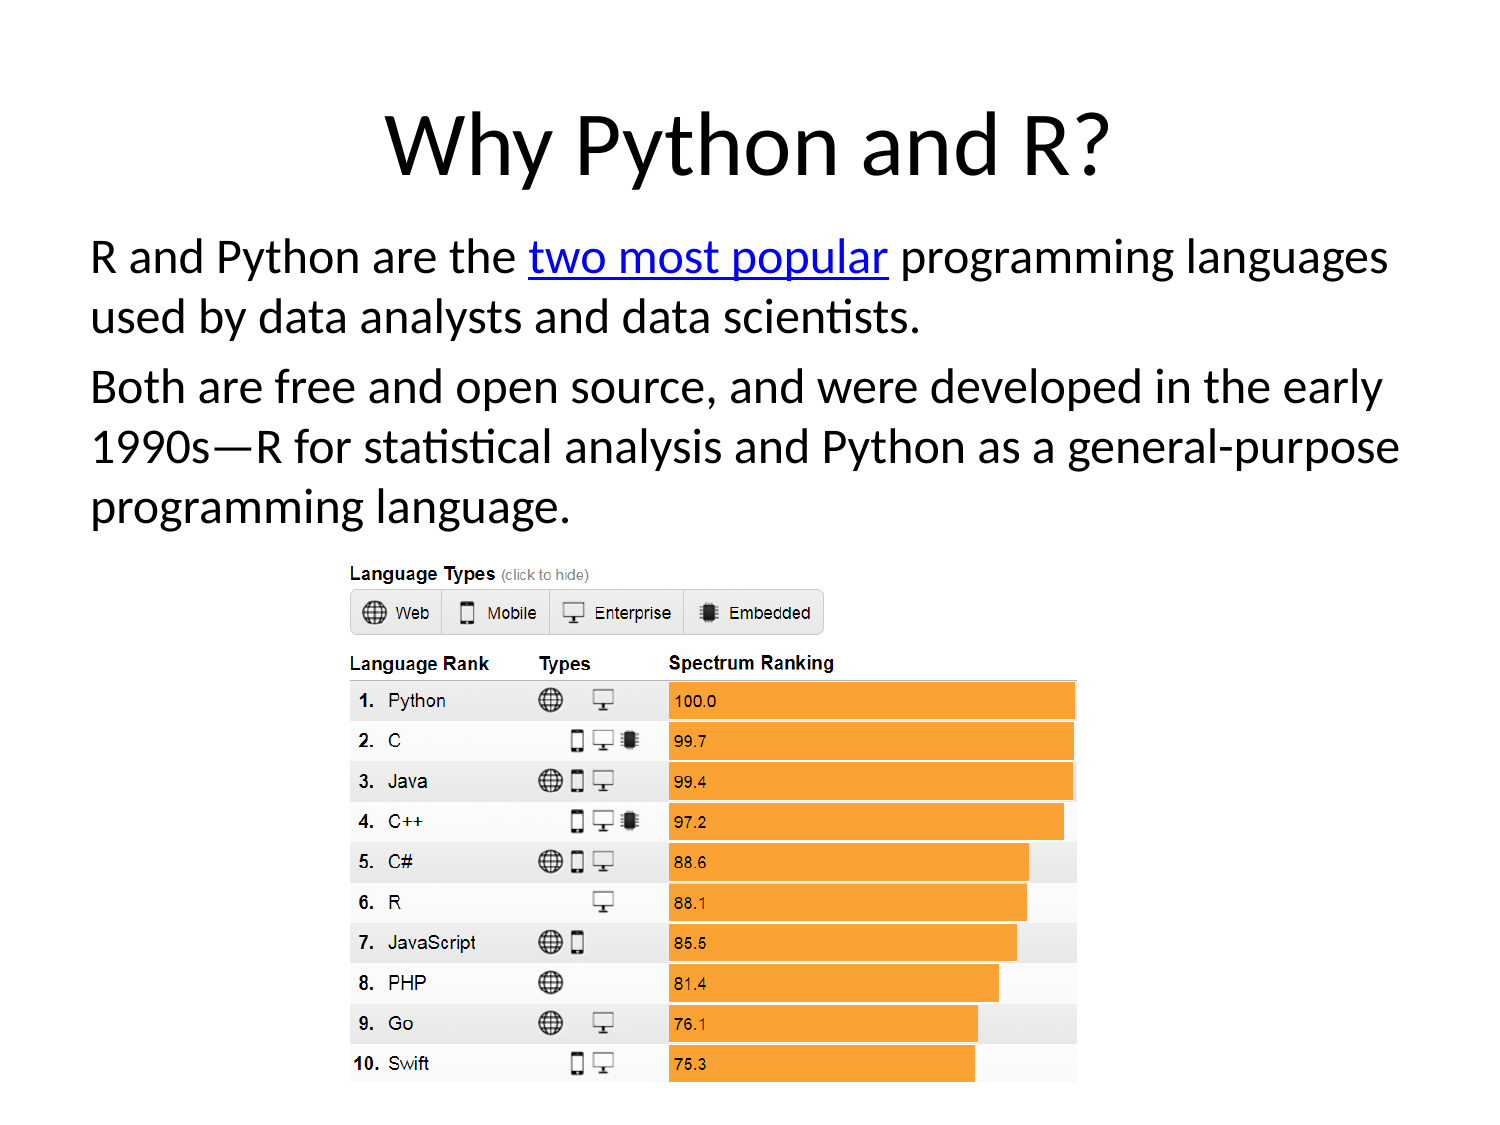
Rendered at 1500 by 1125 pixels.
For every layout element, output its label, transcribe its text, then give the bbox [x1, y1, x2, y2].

title Why Python and R? [75, 45, 1425, 216]
picture [337, 562, 1086, 1082]
list R and Python are the two most popular programming languages used by data analysts and data scientists. Both are free and open source, and were developed in the early 1990s—R for statistical analysis and Python as a general-purpose programming language. [75, 216, 1438, 959]
